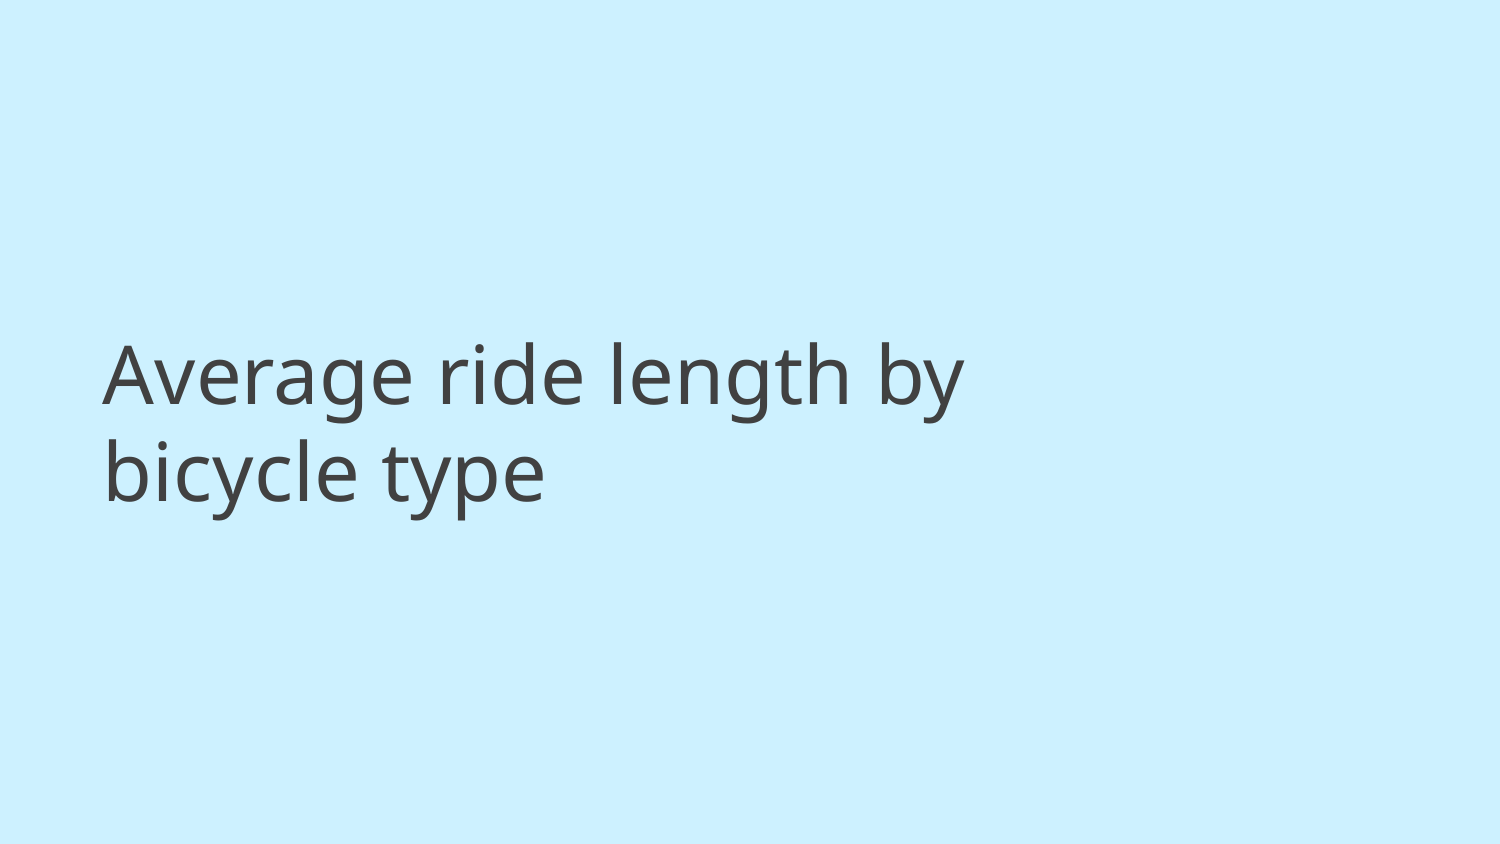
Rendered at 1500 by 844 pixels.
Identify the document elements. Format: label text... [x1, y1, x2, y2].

text_box Average ride length by bicycle type [87, 308, 1174, 534]
